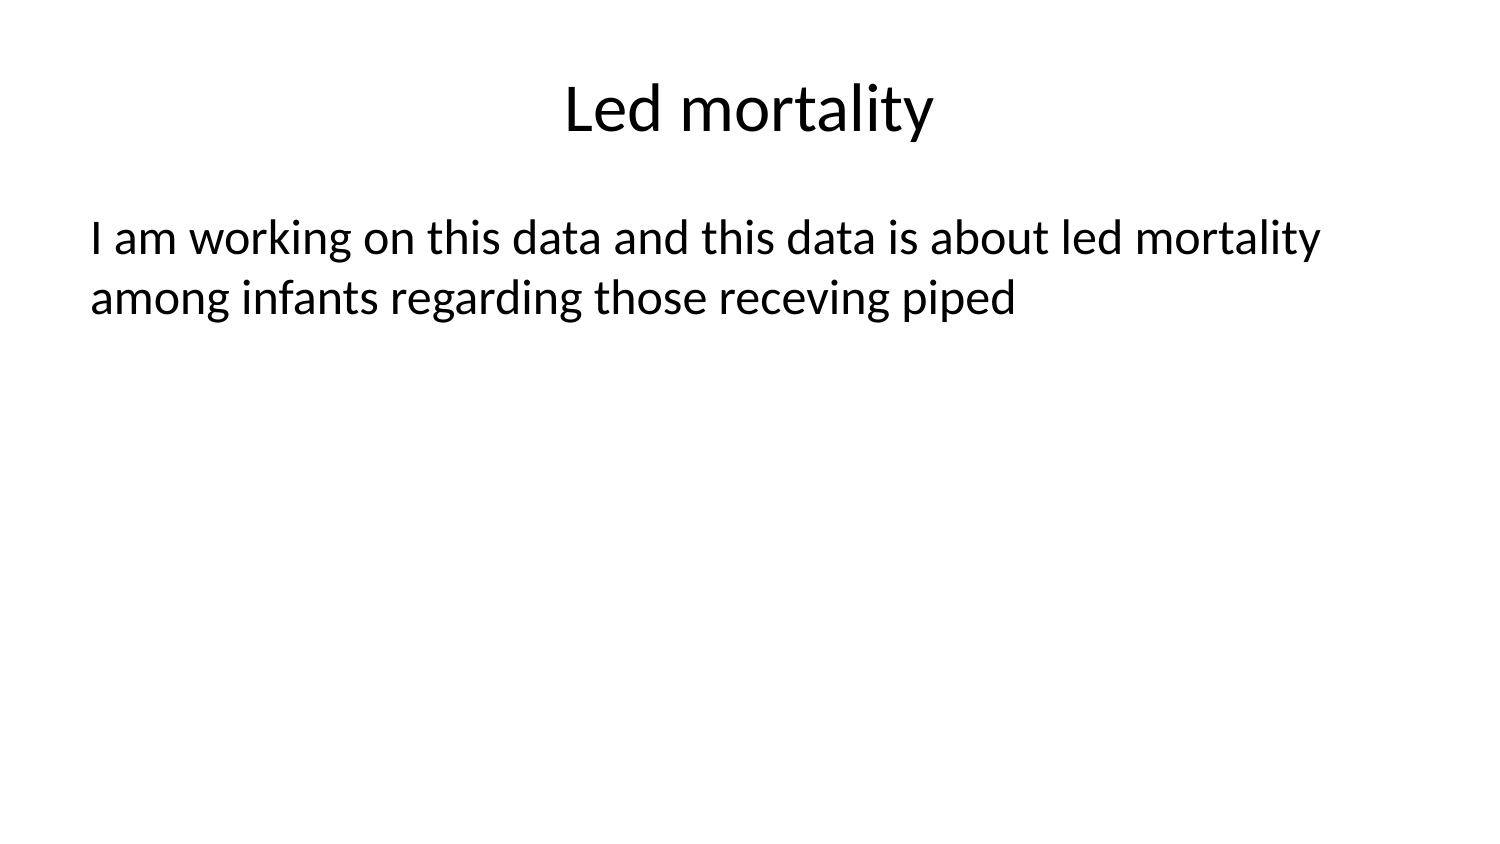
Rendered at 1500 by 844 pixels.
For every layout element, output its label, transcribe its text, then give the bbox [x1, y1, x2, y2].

title Led mortality [75, 33, 1425, 175]
list I am working on this data and this data is about led mortality among infants regarding those receving piped [75, 196, 1425, 754]
